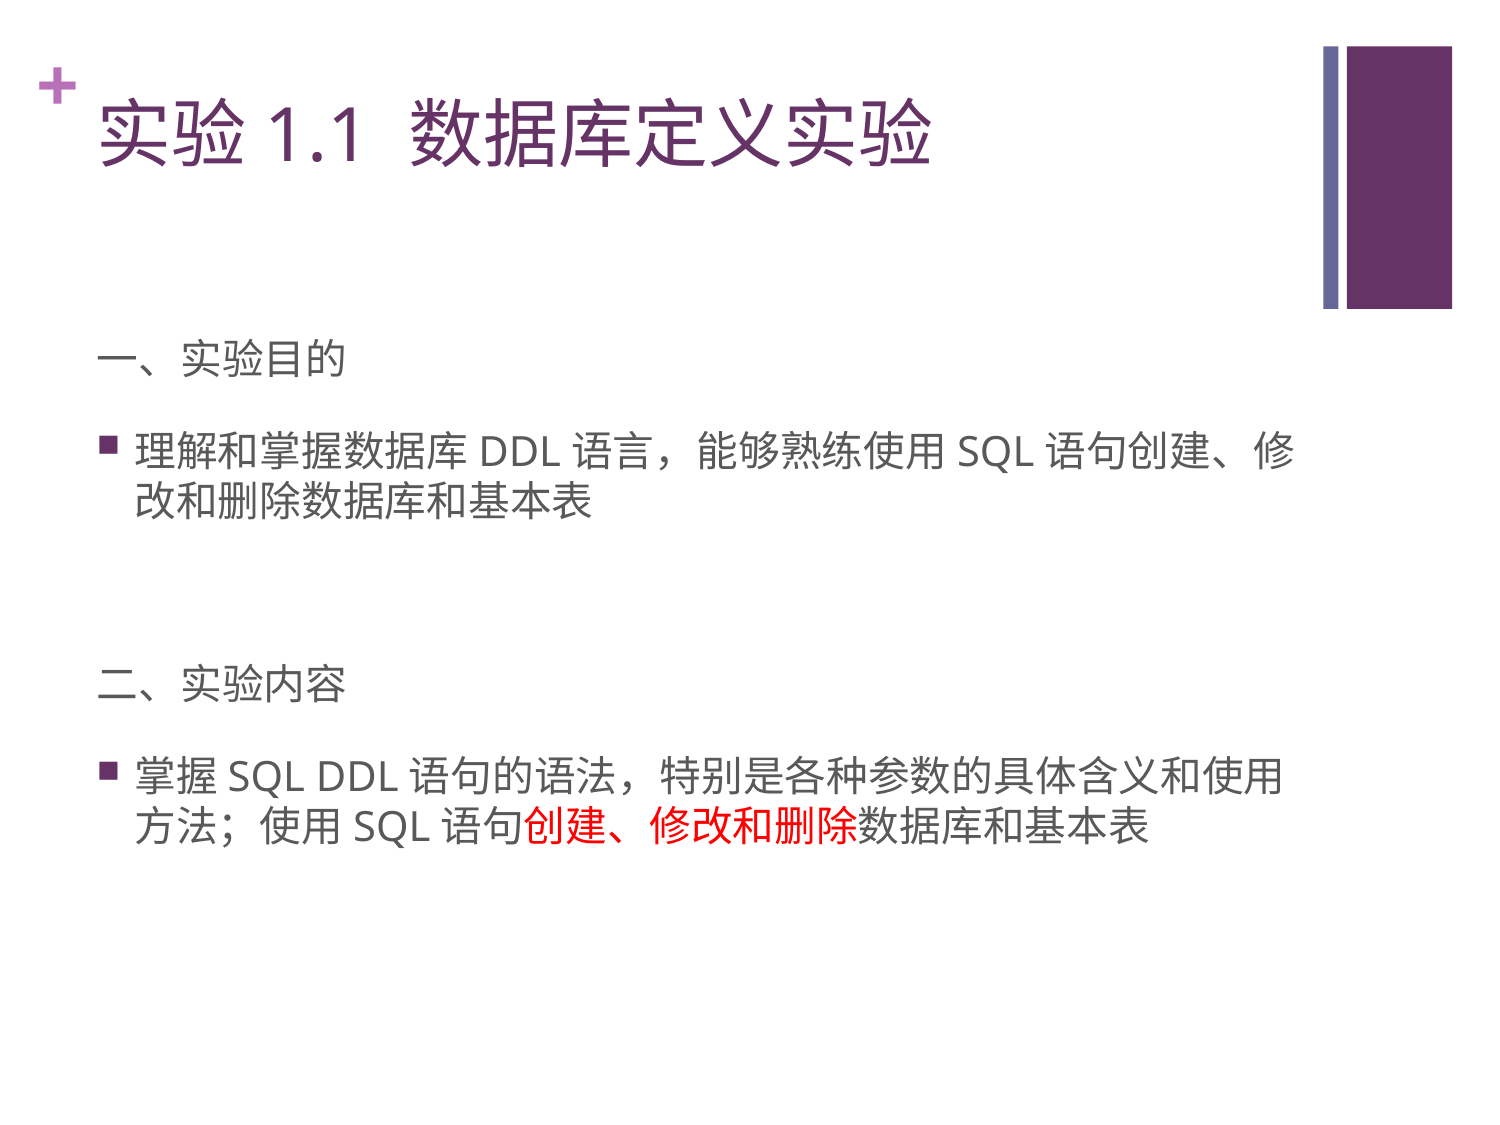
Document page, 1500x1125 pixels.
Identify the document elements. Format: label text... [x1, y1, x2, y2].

list 一、实验目的 理解和掌握数据库DDL语言，能够熟练使用SQL语句创建、修改和删除数据库和基本表 二、实验内容 掌握SQL DDL语句的语法，特别是各种参数的具体含义和使用方法；使用SQL语句创建、修改和删除数据库和基本表 [81, 324, 1322, 1005]
title 实验1.1 数据库定义实验 [81, 79, 1322, 263]
